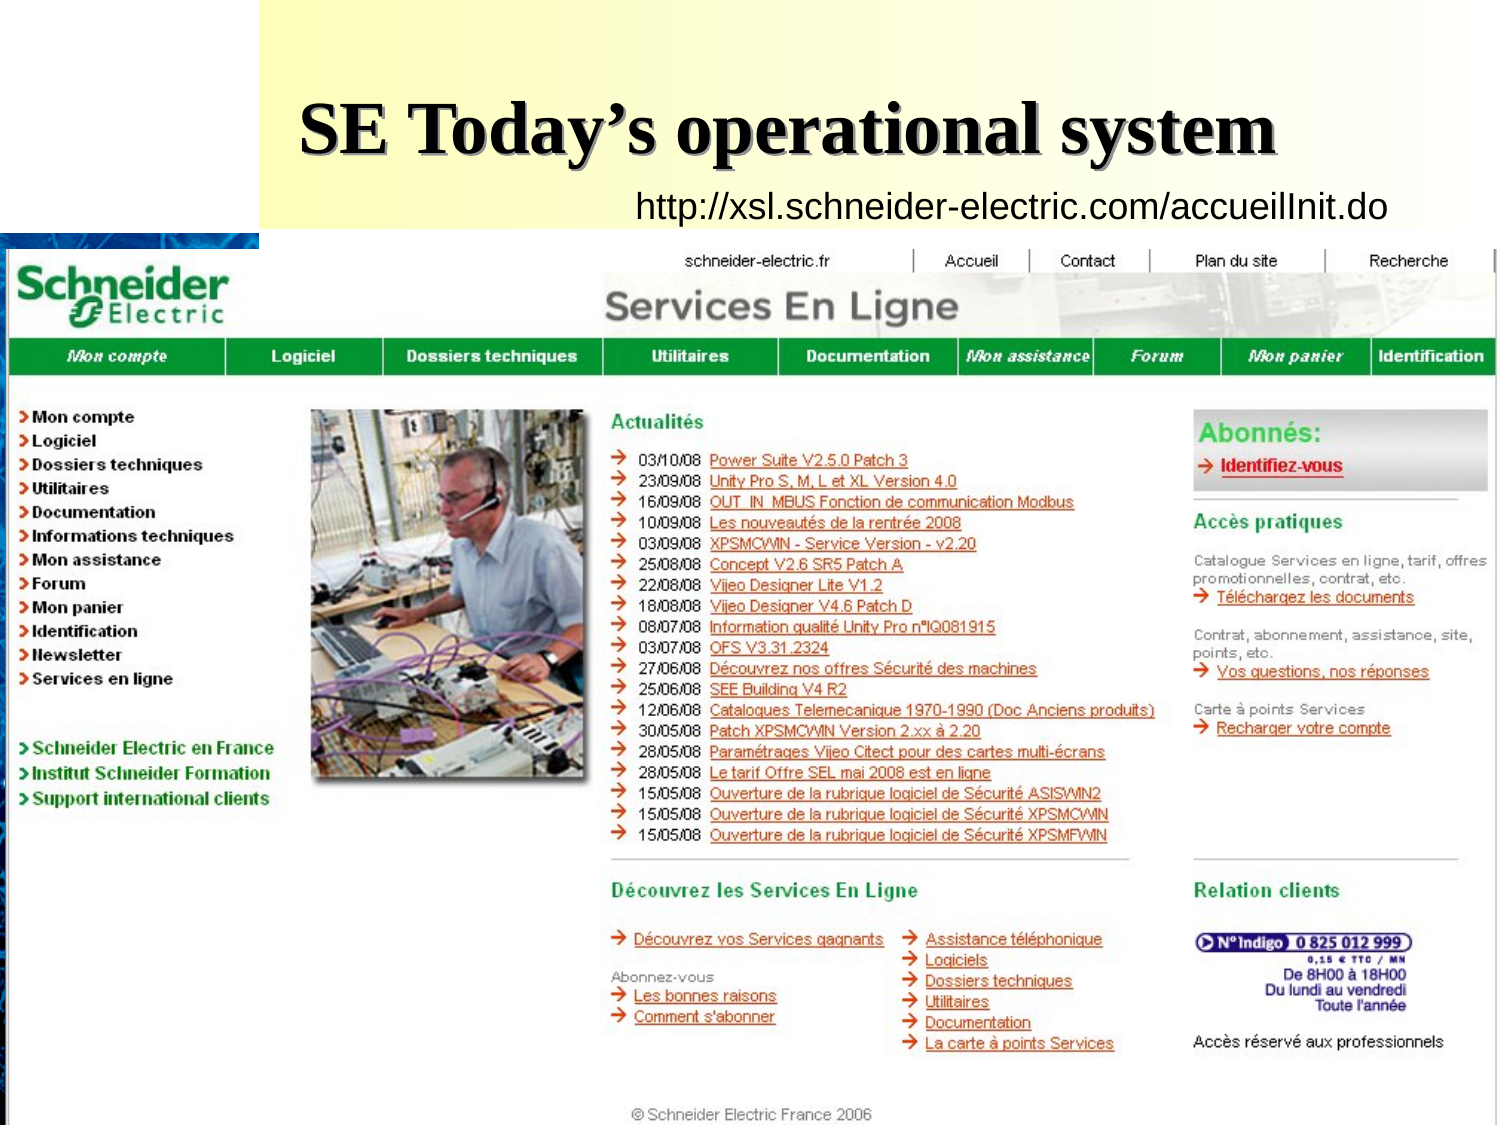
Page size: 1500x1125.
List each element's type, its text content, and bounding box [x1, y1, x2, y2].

title SE Today’s operational system [282, 46, 1472, 221]
picture [0, 233, 1500, 1125]
text_box http://xsl.schneider-electric.com/accueilInit.do [620, 174, 1404, 235]
